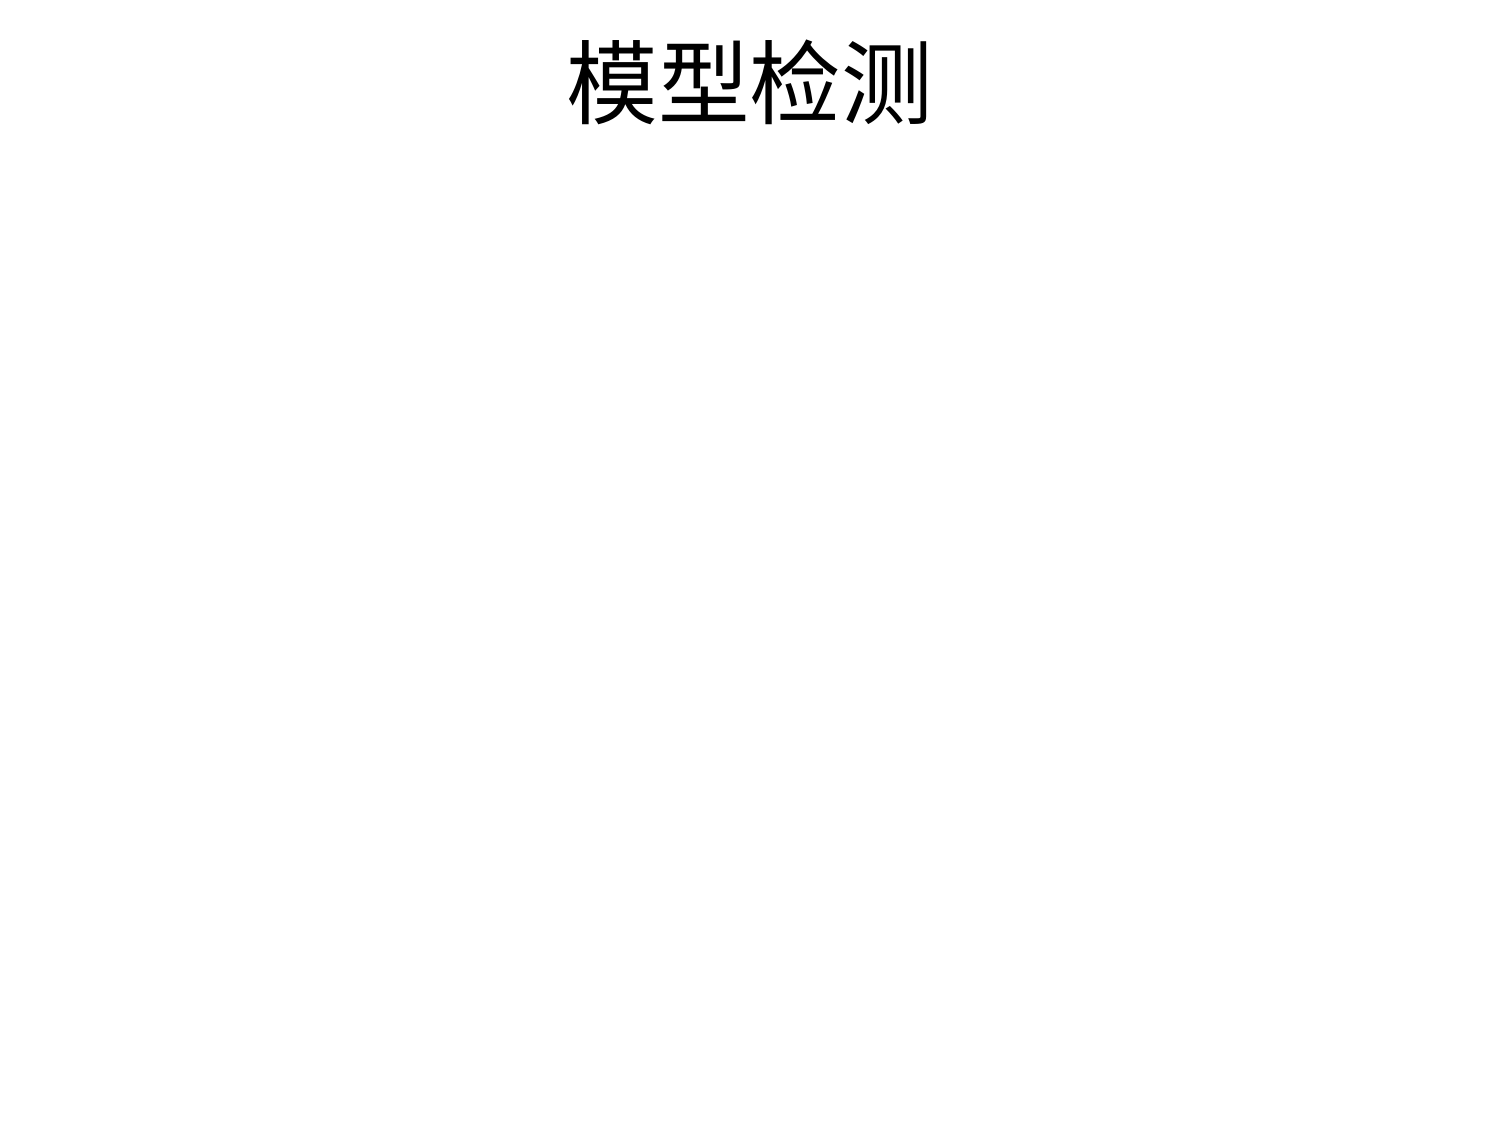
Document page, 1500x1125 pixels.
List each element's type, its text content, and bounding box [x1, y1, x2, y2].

title 模型检测 [0, 0, 1500, 162]
